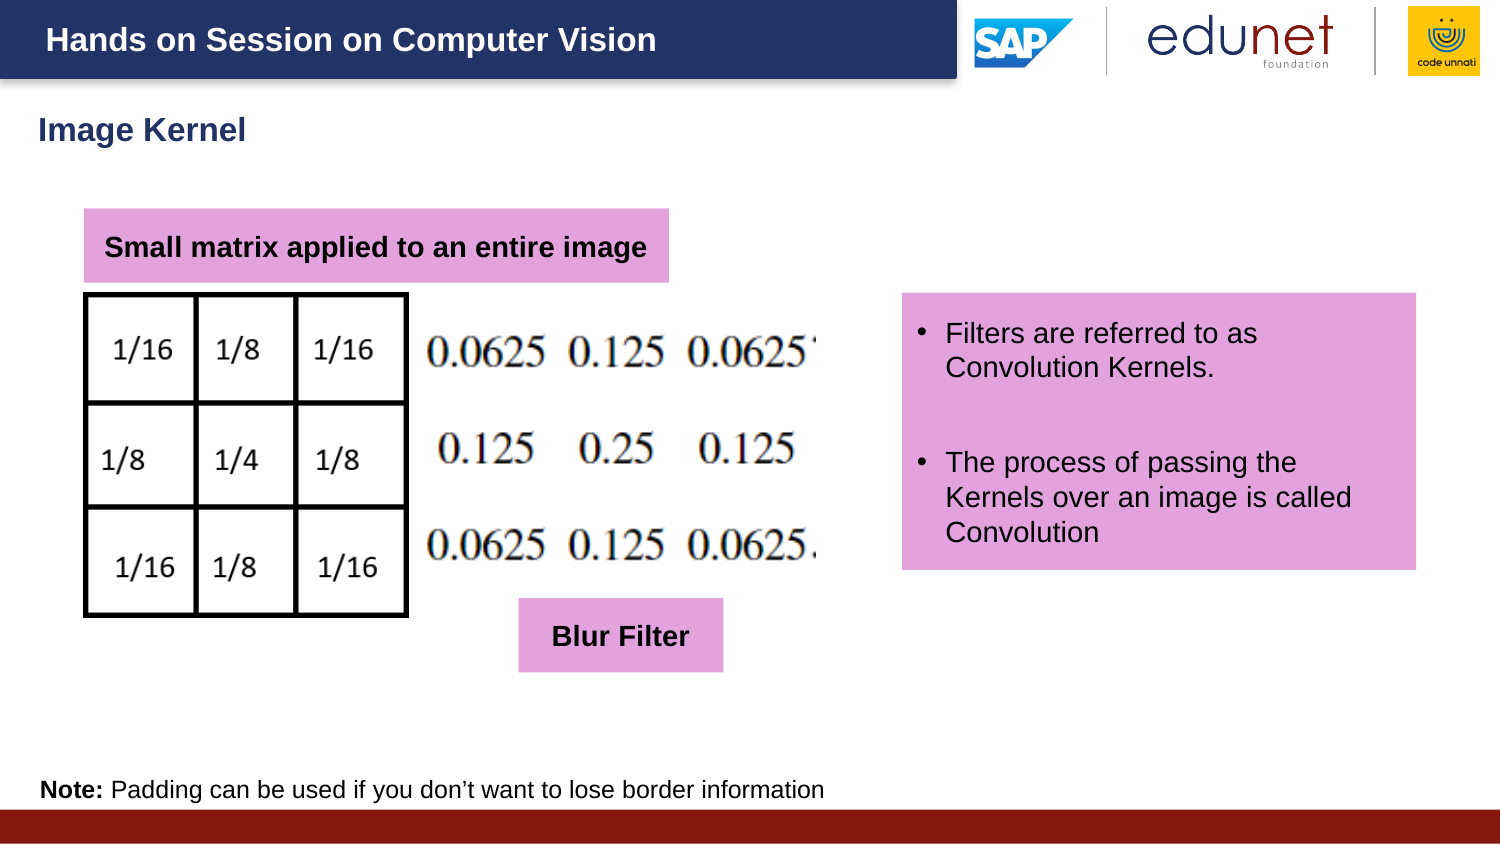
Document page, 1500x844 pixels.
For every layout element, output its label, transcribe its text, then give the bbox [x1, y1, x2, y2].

picture [83, 292, 409, 618]
picture [1140, 7, 1342, 75]
text_box Note: Padding can be used if you don’t want to lose border information [25, 766, 843, 811]
text_box Small matrix applied to an entire image [82, 206, 671, 285]
picture [973, 17, 1075, 69]
text_box Filters are referred to as Convolution Kernels. The process of passing the Kernels over an image is called Convolution [900, 290, 1418, 572]
picture [1408, 6, 1480, 76]
text_box Blur Filter [516, 596, 725, 674]
picture [426, 321, 816, 571]
text_box Image Kernel [23, 100, 762, 156]
